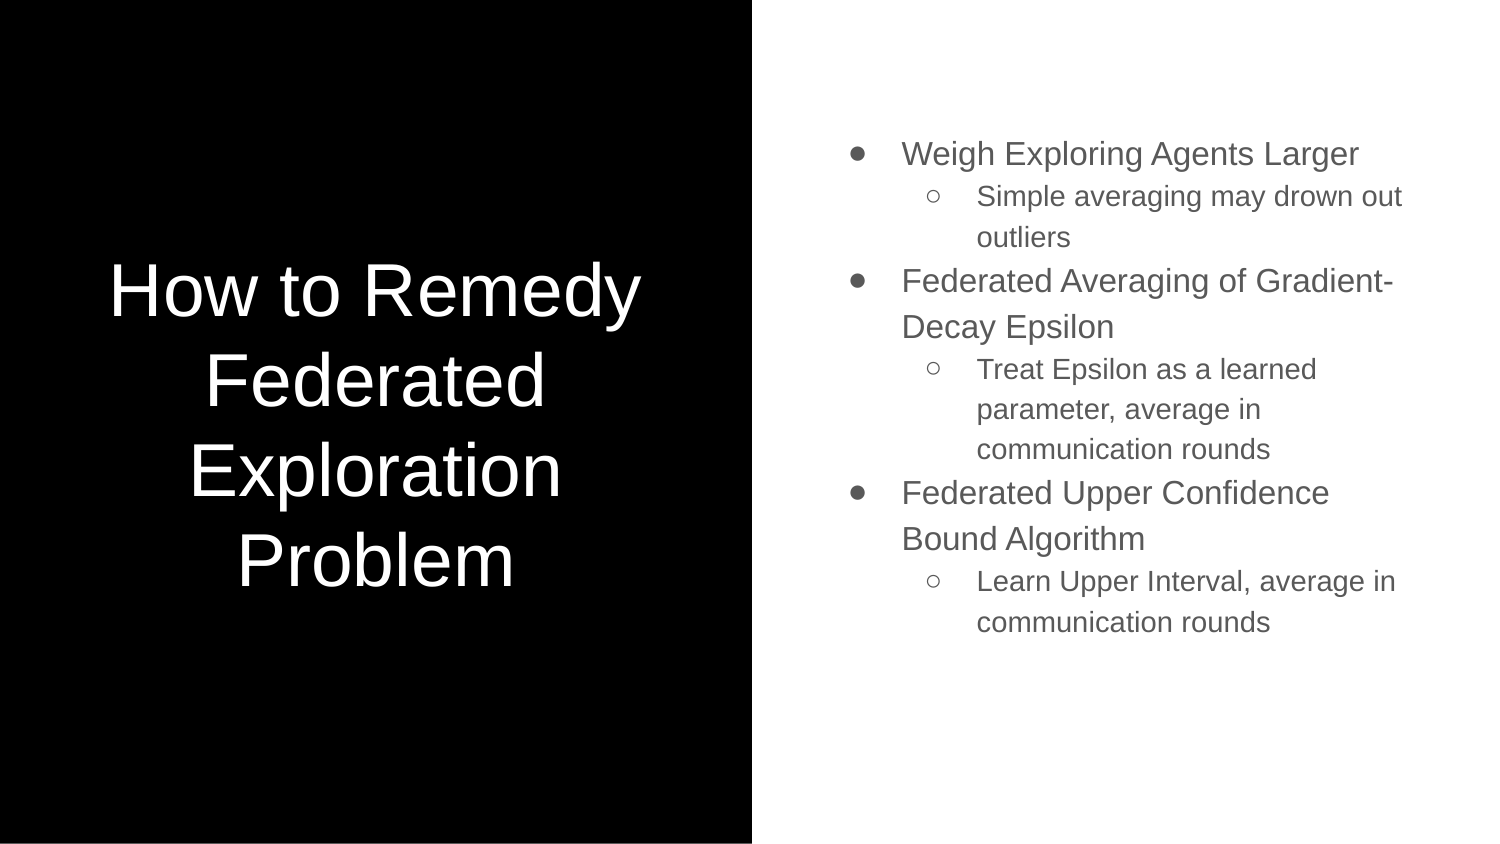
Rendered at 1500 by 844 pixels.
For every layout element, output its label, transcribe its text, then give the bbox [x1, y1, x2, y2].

list Weigh Exploring Agents Larger Simple averaging may drown out outliers Federated Averaging of Gradient-Decay Epsilon Treat Epsilon as a learned parameter, average in communication rounds Federated Upper Confidence Bound Algorithm Learn Upper Interval, average in communication rounds [811, 91, 1445, 753]
title How to Remedy Federated Exploration Problem [59, 91, 693, 753]
